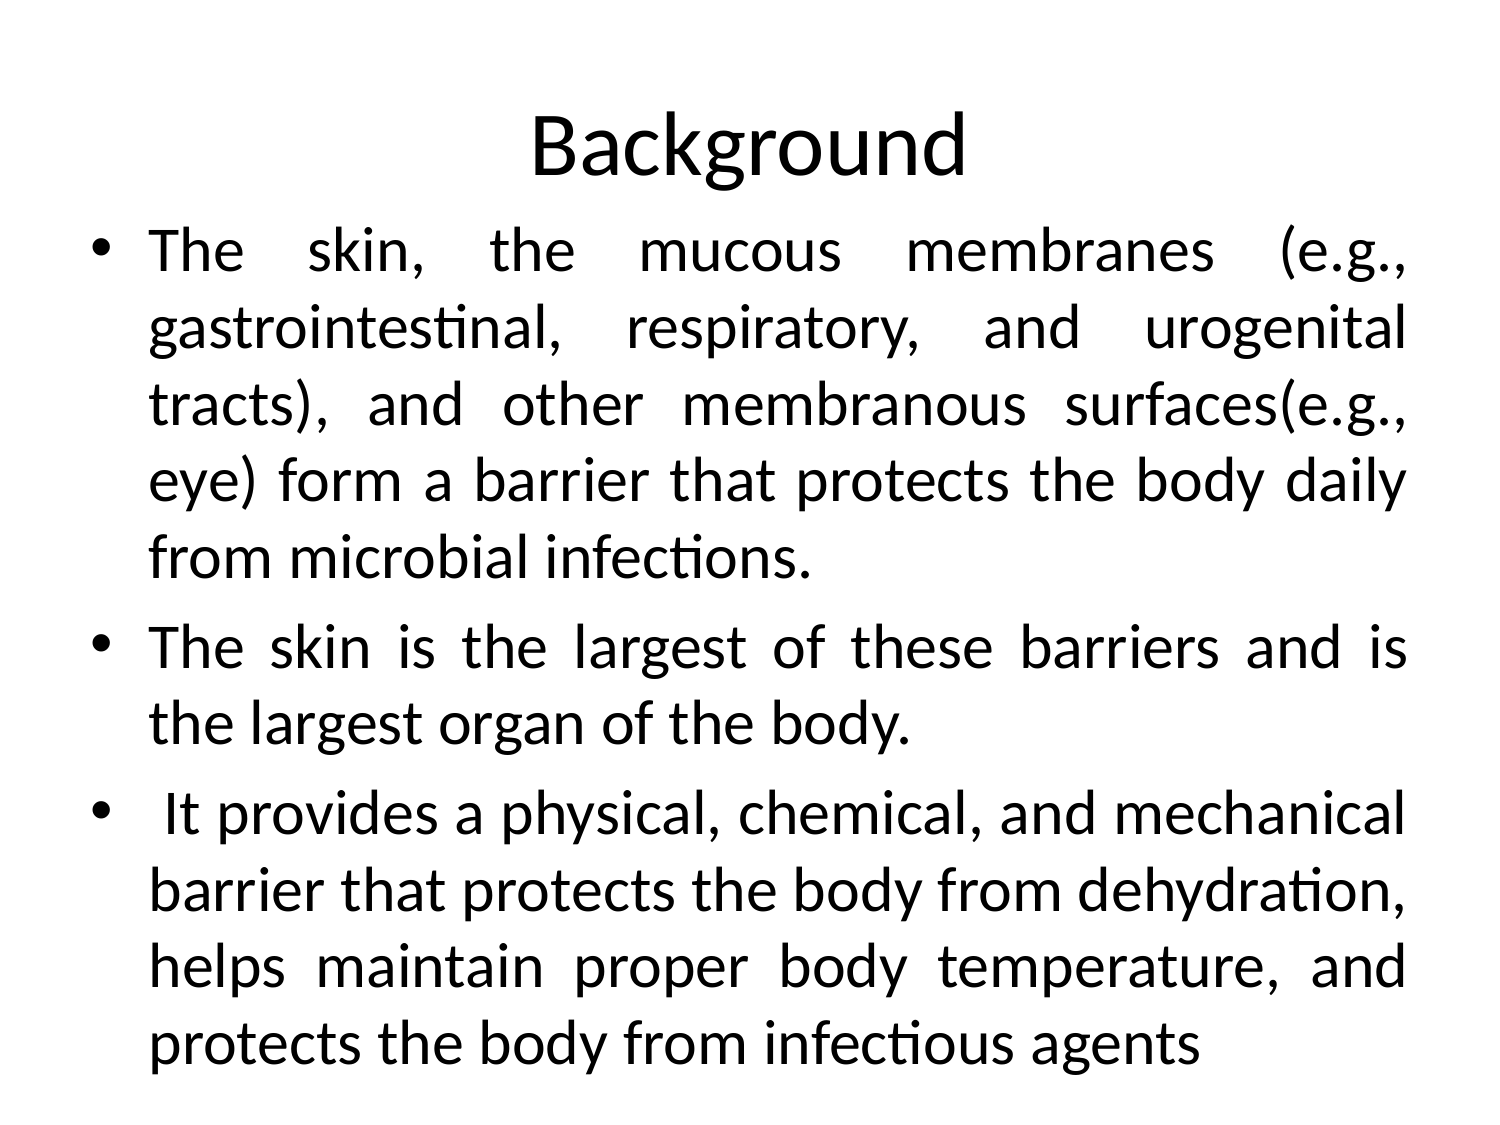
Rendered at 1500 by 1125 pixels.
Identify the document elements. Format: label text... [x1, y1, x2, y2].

list The skin, the mucous membranes (e.g., gastrointestinal, respiratory, and urogenital tracts), and other membranous surfaces(e.g., eye) form a barrier that protects the body daily from microbial infections. The skin is the largest of these barriers and is the largest organ of the body. It provides a physical, chemical, and mechanical barrier that protects the body from dehydration, helps maintain proper body temperature, and protects the body from infectious agents [75, 200, 1425, 1100]
title Background [75, 45, 1425, 200]
